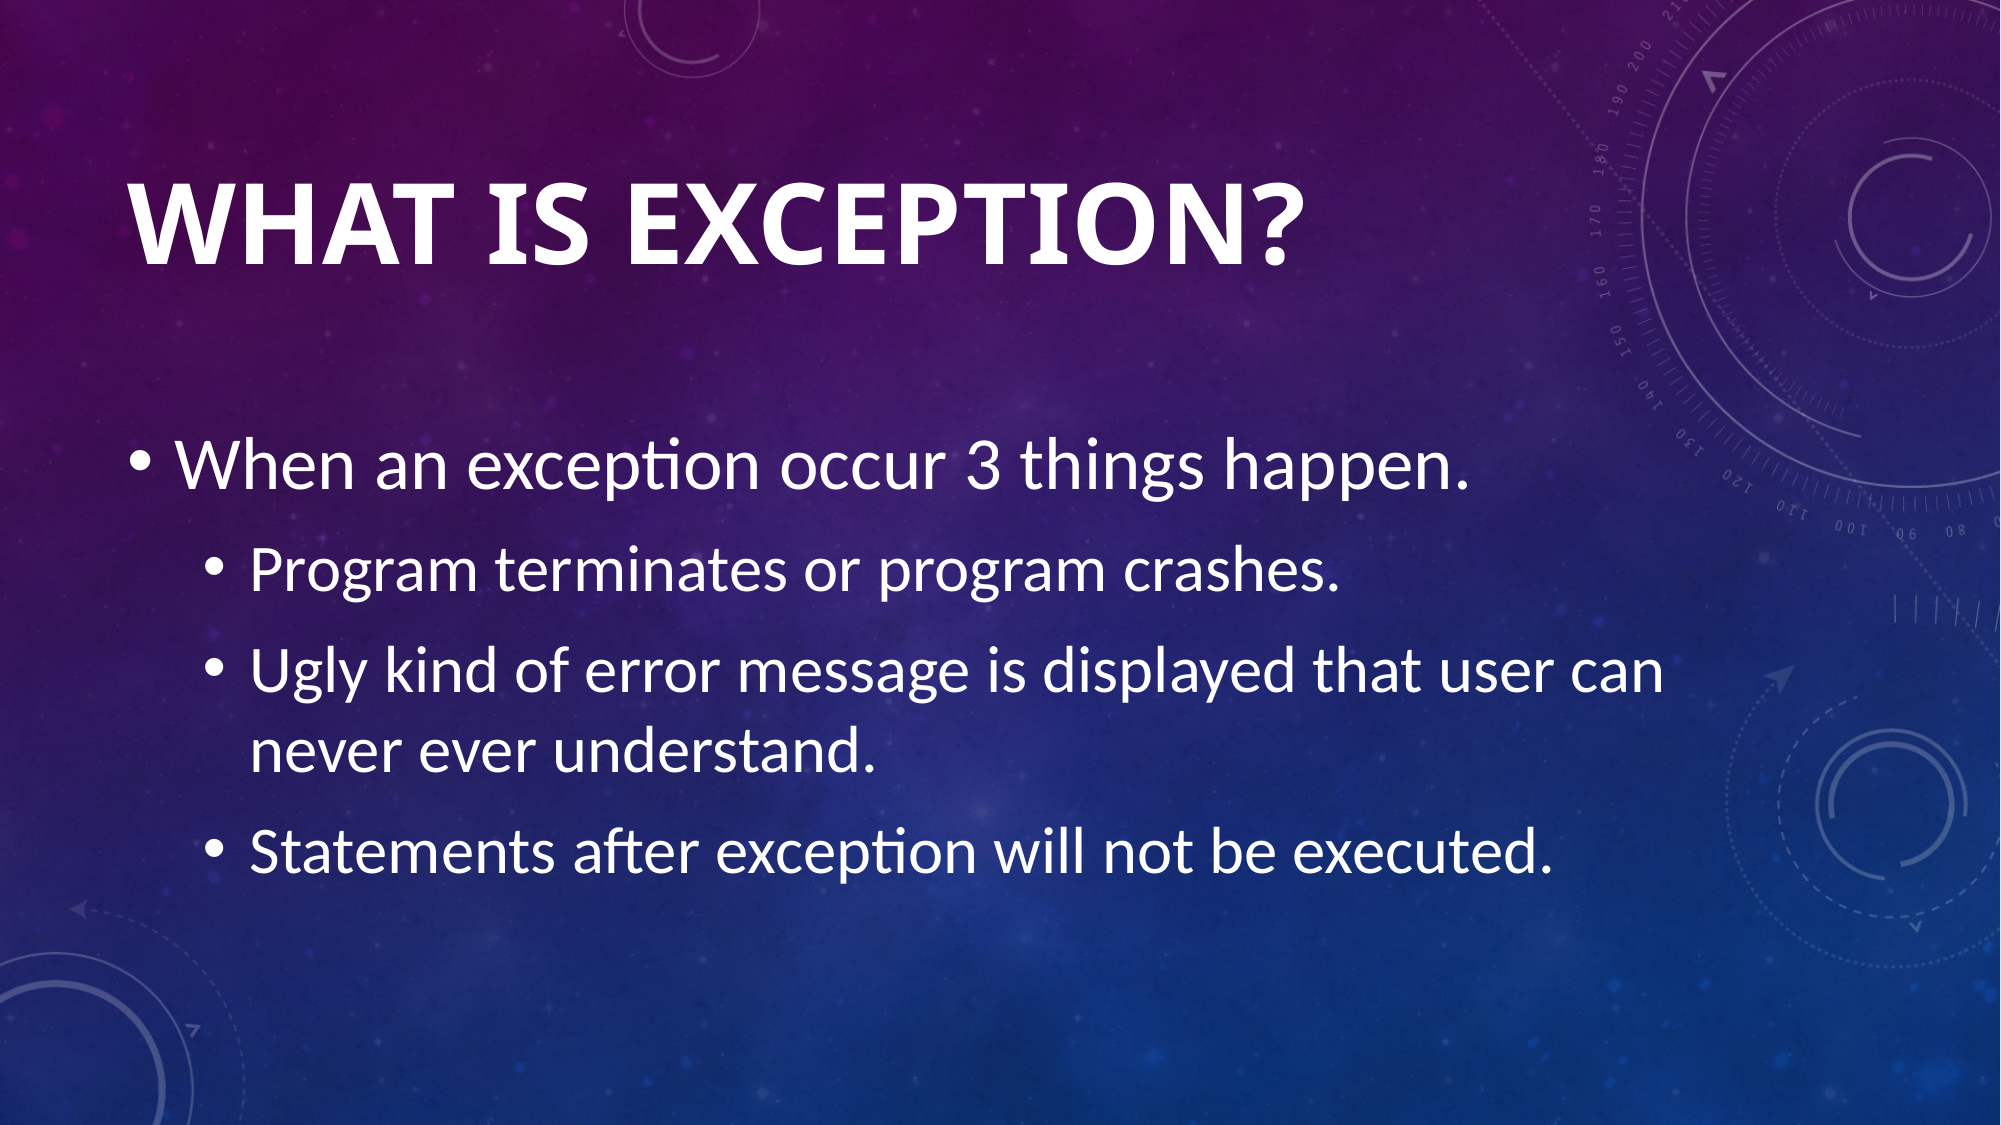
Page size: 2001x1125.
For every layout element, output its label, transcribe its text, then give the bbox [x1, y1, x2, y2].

title WHAT IS EXCEPTION? [112, 99, 1775, 339]
picture [0, 0, 2001, 1125]
list When an exception occur 3 things happen. Program terminates or program crashes. Ugly kind of error message is displayed that user can never ever understand. Statements after exception will not be executed. [112, 351, 1775, 950]
